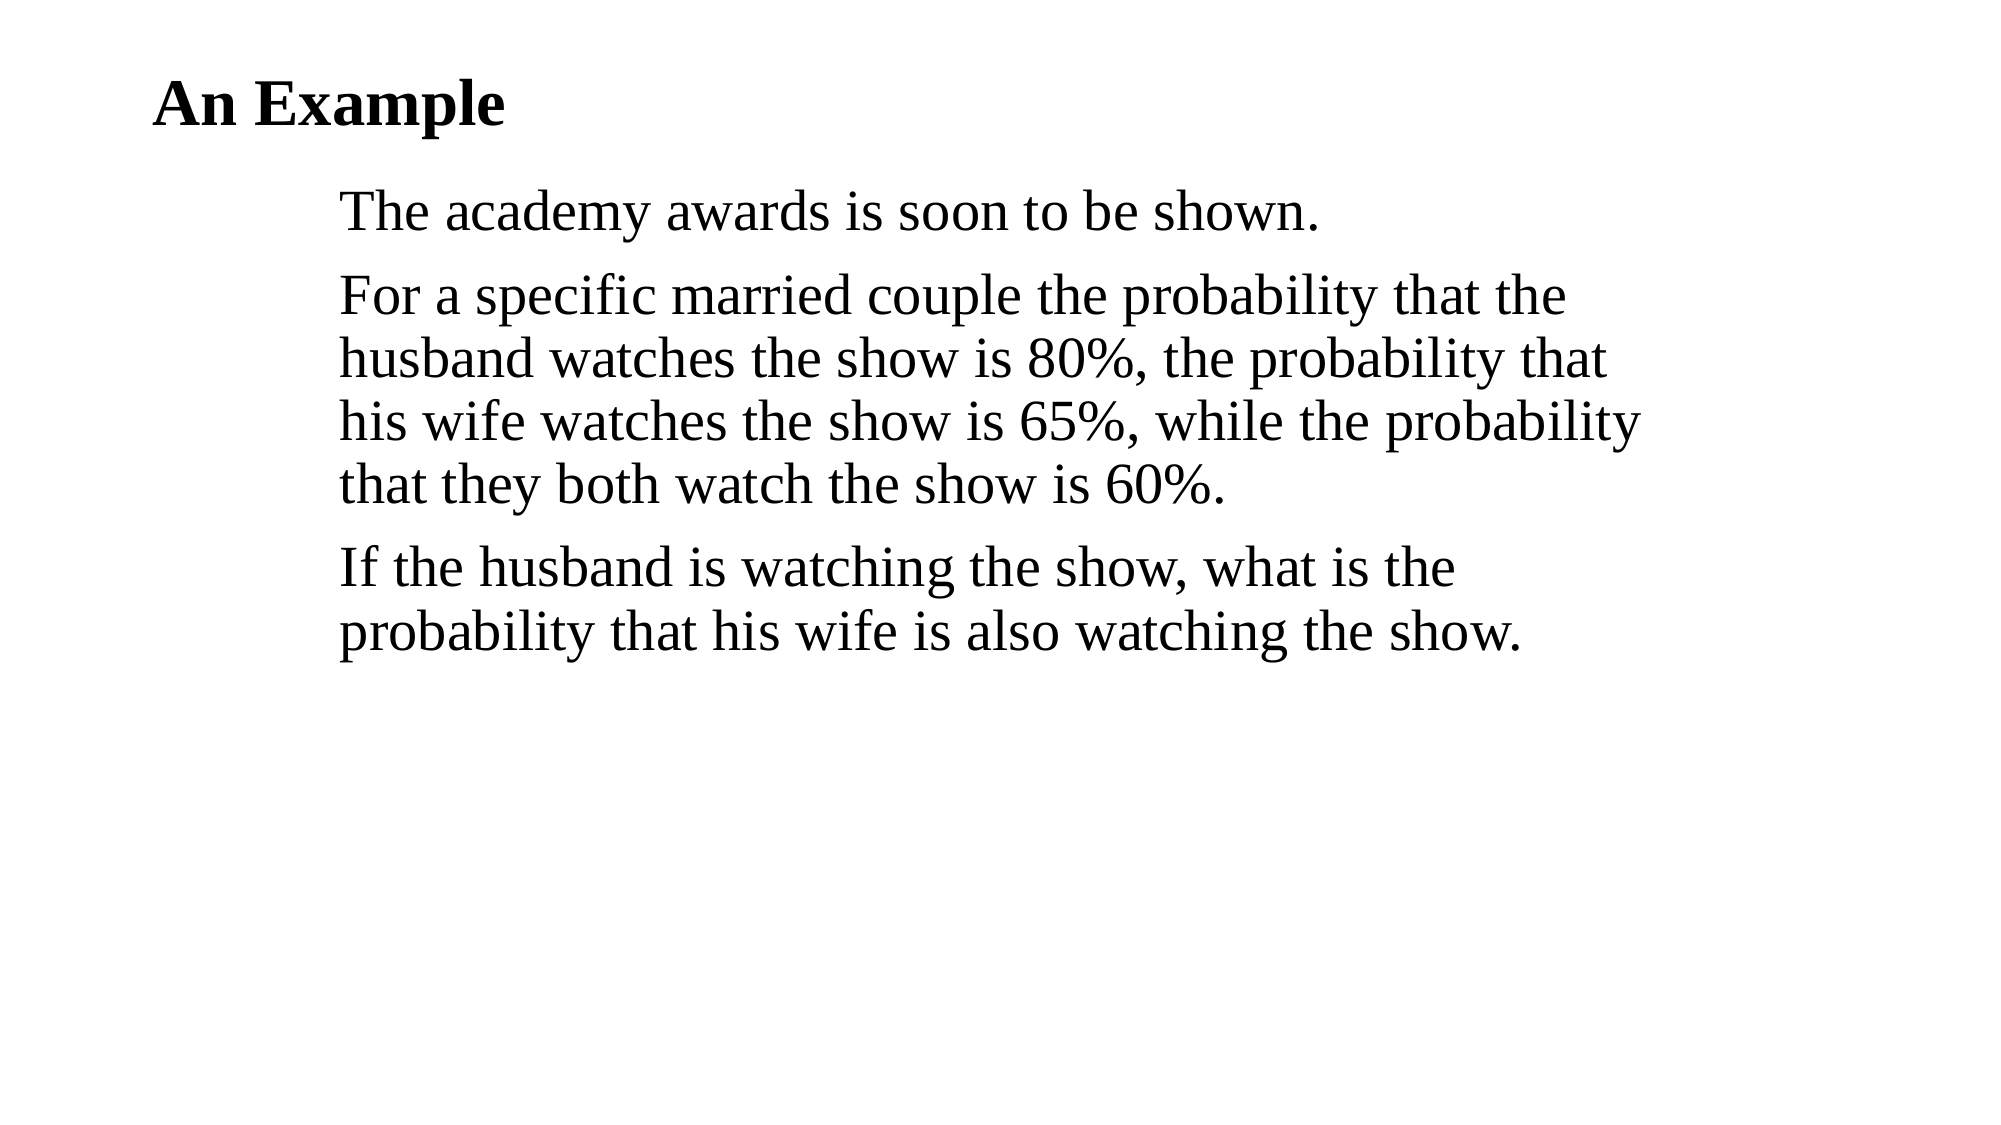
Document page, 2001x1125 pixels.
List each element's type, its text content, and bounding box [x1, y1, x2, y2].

list The academy awards is soon to be shown. For a specific married couple the probability that the husband watches the show is 80%, the probability that his wife watches the show is 65%, while the probability that they both watch the show is 60%. If the husband is watching the show, what is the probability that his wife is also watching the show. [324, 172, 1675, 1005]
title An Example [137, 59, 1863, 278]
